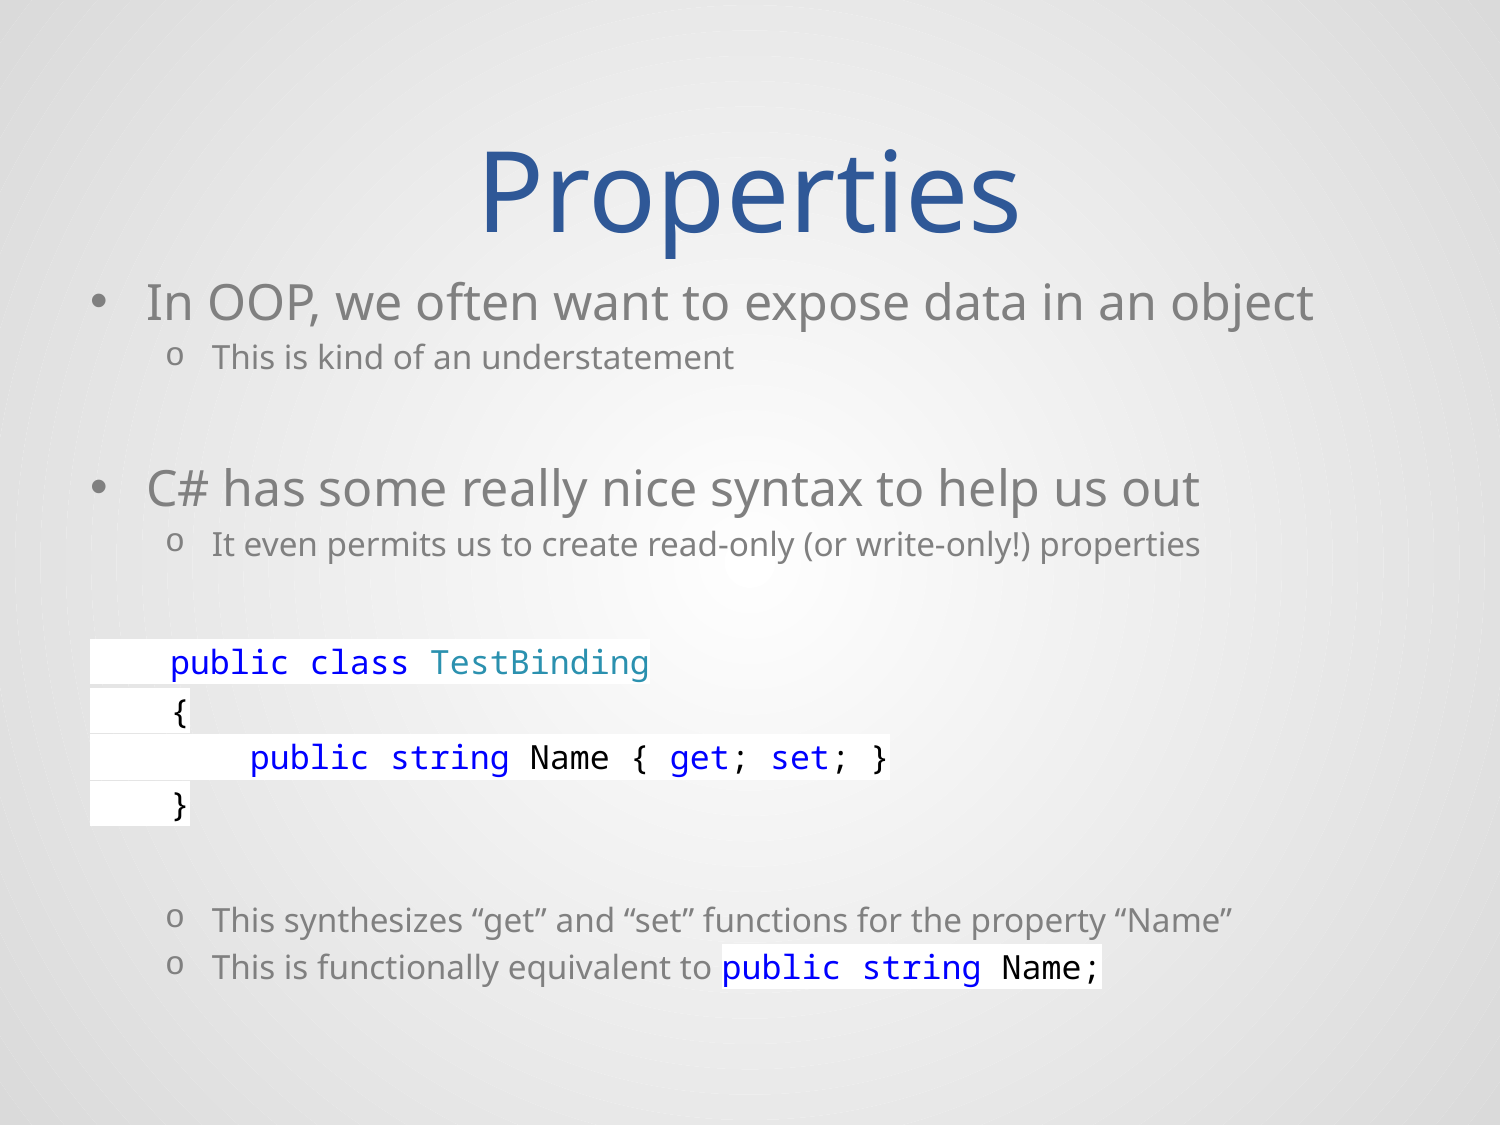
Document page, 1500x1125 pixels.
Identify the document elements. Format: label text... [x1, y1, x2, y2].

title Properties [75, 0, 1425, 262]
list In OOP, we often want to expose data in an object This is kind of an understatement C# has some really nice syntax to help us out It even permits us to create read-only (or write-only!) properties public class TestBinding { public string Name { get; set; } } This synthesizes “get” and “set” functions for the property “Name” This is functionally equivalent to public string Name; [75, 262, 1425, 1005]
